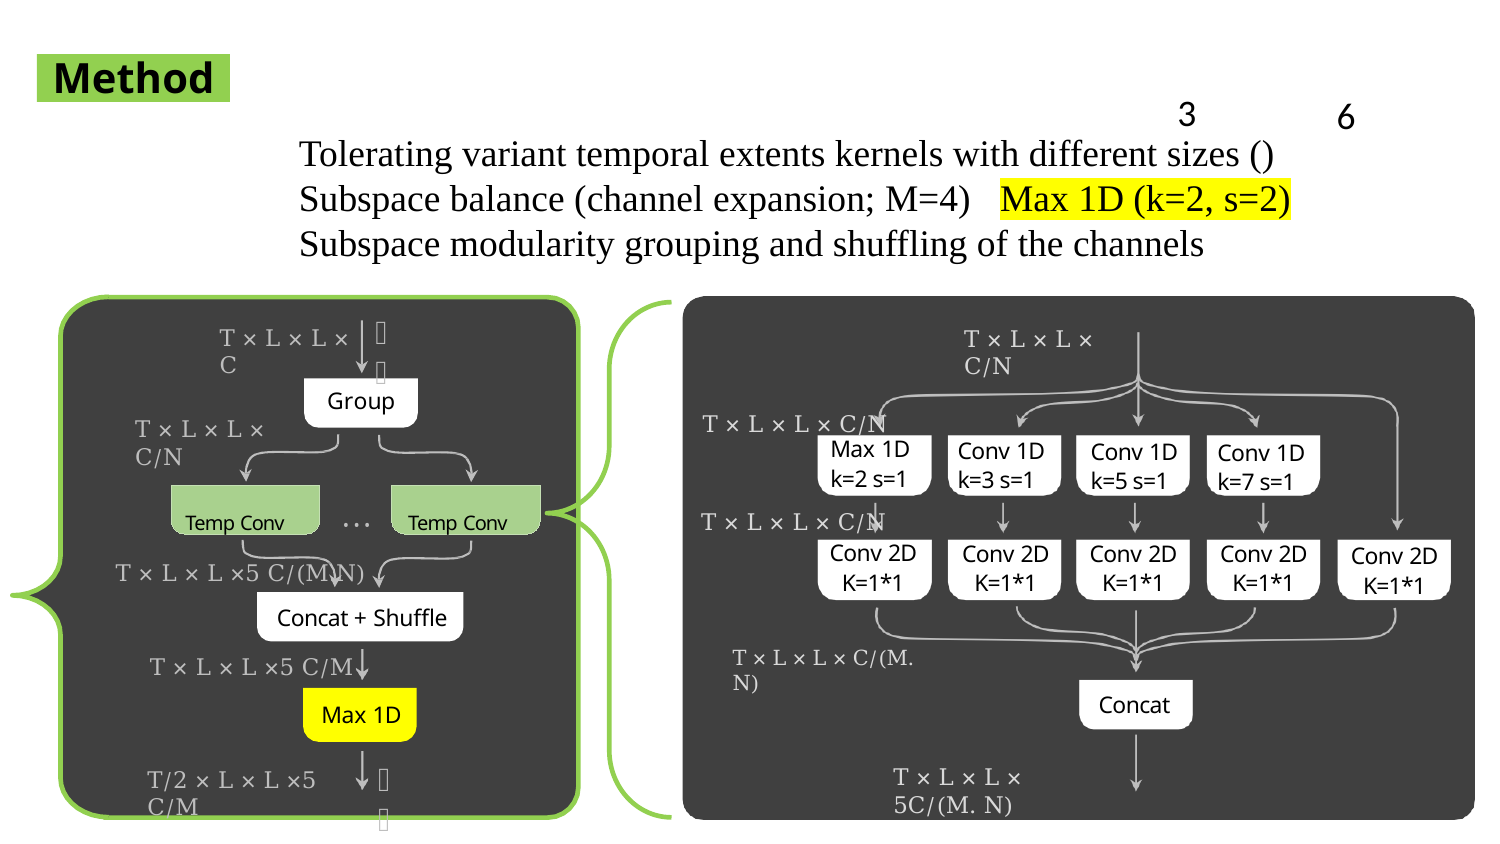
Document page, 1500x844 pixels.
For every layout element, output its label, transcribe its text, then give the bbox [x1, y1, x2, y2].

text_box [109, 297, 579, 818]
text_box Method [36, 54, 230, 102]
text_box Conv 2D K=1*1 [1085, 537, 1180, 597]
text_box 𝑥 [373, 308, 396, 391]
text_box T/2 × L × L ×5 C/M [145, 762, 348, 821]
text_box [241, 539, 257, 556]
text_box [546, 302, 672, 818]
text_box T × L × L × C [217, 320, 353, 379]
text_box Conv 1D k=3 s=1 [955, 434, 1050, 494]
text_box [239, 470, 252, 482]
text_box [304, 378, 418, 428]
text_box [296, 434, 340, 454]
text_box T × L × L × C/N [698, 450, 923, 535]
text_box Conv 1D k=7 s=1 [1215, 436, 1310, 496]
text_box 𝑦 [376, 755, 400, 838]
text_box T × L × L × C/N T × L × L × C/N [700, 322, 1125, 437]
text_box Conv 2D K=1*1 [825, 536, 920, 596]
text_box Concat [1096, 688, 1175, 718]
text_box Conv 2D K=1*1 [1215, 537, 1310, 597]
text_box [171, 485, 320, 534]
text_box [355, 320, 369, 374]
text_box T × L × L × 5C/(M. N) [891, 760, 1113, 818]
text_box Conv 2D K=1*1 [1346, 539, 1441, 599]
text_box [303, 728, 417, 742]
text_box Group [325, 384, 398, 415]
text_box [378, 434, 479, 483]
text_box [682, 296, 1475, 820]
text_box Max 1D k=2 s=1 [828, 432, 923, 492]
text_box Temp Conv • • • Temp Conv [183, 495, 530, 539]
text_box [12, 296, 109, 818]
text_box [460, 540, 473, 556]
text_box 6 [1321, 84, 1388, 145]
text_box 3 [1162, 81, 1228, 142]
text_box T × T × L × L ×5 C/(M.N) Concat + Shuffle T × L × L ×5 C/M Max 1D [109, 556, 519, 728]
text_box Conv 2D K=1*1 [957, 537, 1052, 597]
text_box [391, 485, 541, 534]
text_box T × L × L × C/(M. N) [730, 642, 920, 695]
text_box [355, 751, 369, 790]
text_box T × L × L × C/N [133, 412, 296, 470]
text_box Conv 1D k=5 s=1 [1088, 435, 1183, 495]
